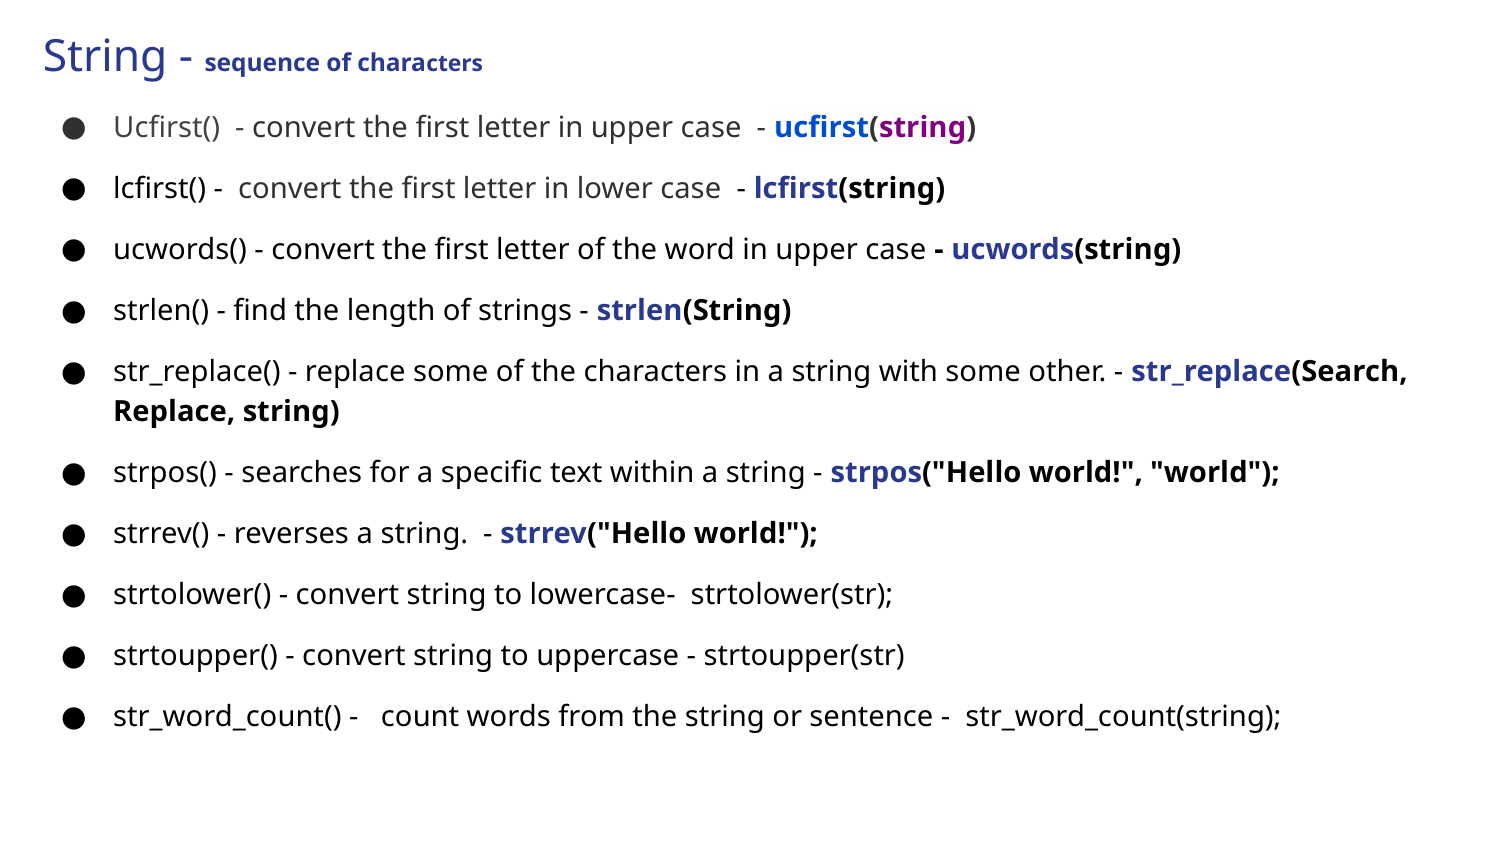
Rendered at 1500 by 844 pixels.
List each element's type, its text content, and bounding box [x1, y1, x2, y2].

title String - sequence of characters [27, 0, 1426, 87]
list Ucfirst() - convert the first letter in upper case - ucfirst(string) lcfirst() - convert the first letter in lower case - lcfirst(string) ucwords() - convert the first letter of the word in upper case - ucwords(string) strlen() - find the length of strings - strlen(String) str_replace() - replace some of the characters in a string with some other. - str_replace(Search, Replace, string) strpos() - searches for a specific text within a string - strpos("Hello world!", "world"); strrev() - reverses a string. - strrev("Hello world!"); strtolower() - convert string to lowercase- strtolower(str); strtoupper() - convert string to uppercase - strtoupper(str) str_word_count() - count words from the string or sentence - str_word_count(string); [23, 87, 1431, 820]
